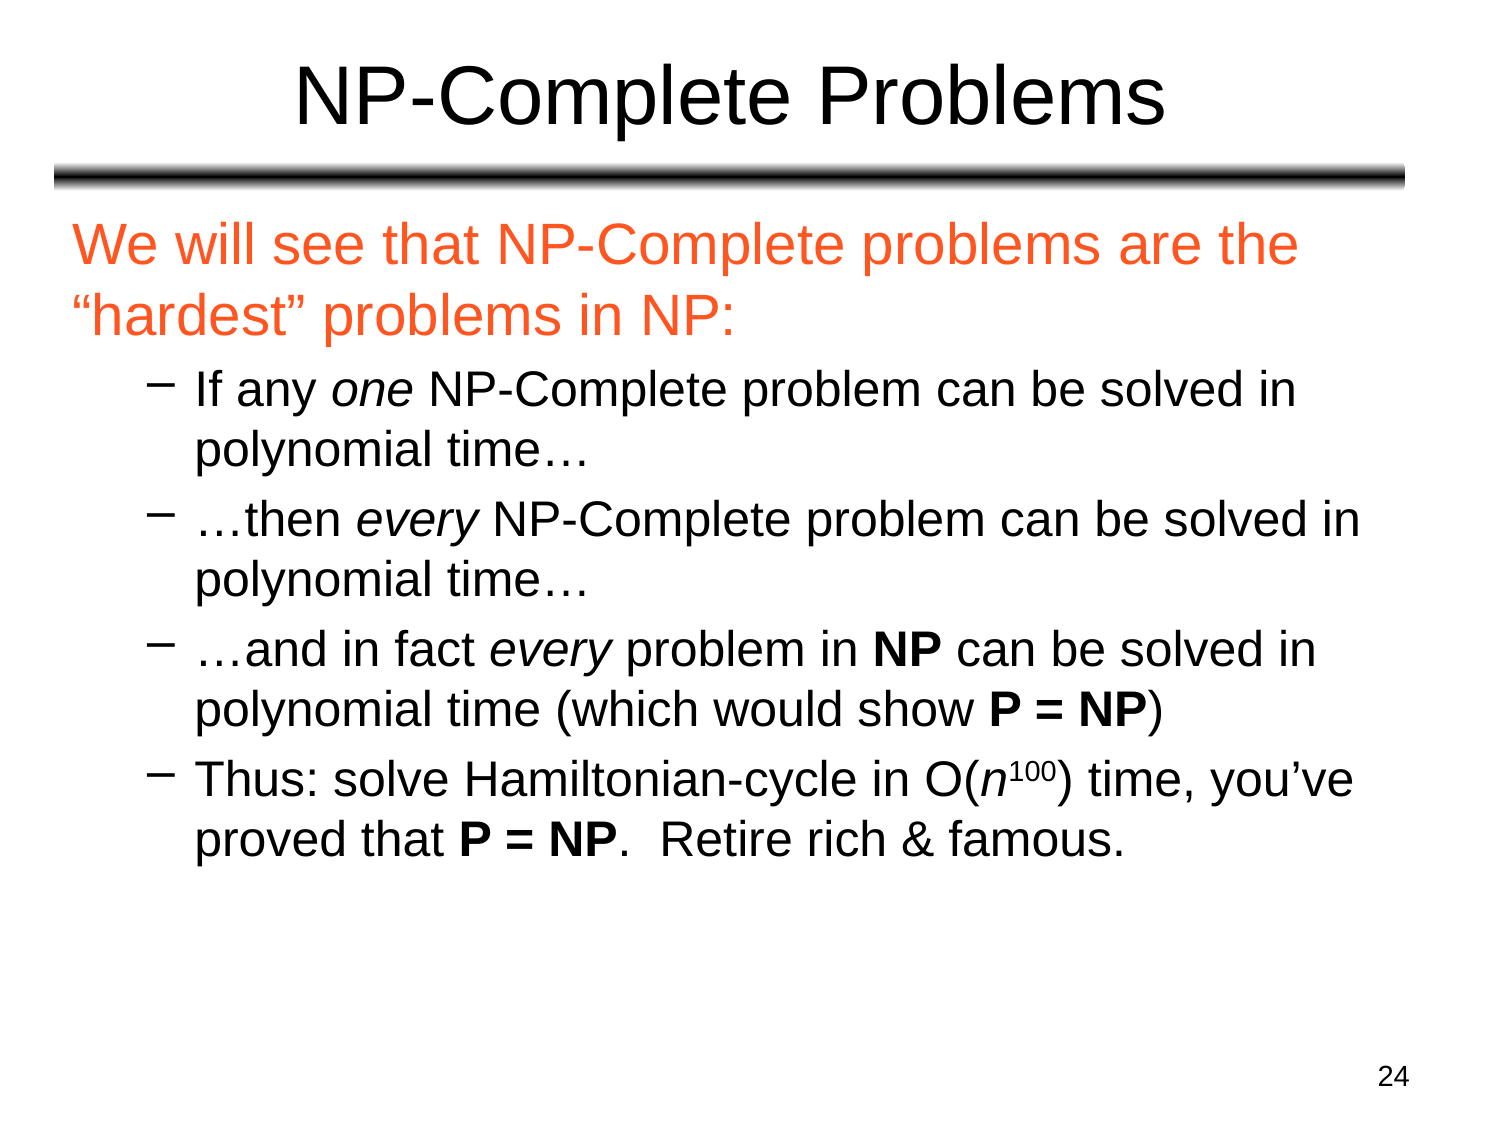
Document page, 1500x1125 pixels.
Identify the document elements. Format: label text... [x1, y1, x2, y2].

slide_number 24 [1074, 1049, 1425, 1103]
title NP-Complete Problems [55, 16, 1406, 166]
list We will see that NP-Complete problems are the “hardest” problems in NP: If any one NP-Complete problem can be solved in polynomial time… …then every NP-Complete problem can be solved in polynomial time… …and in fact every problem in NP can be solved in polynomial time (which would show P = NP) Thus: solve Hamiltonian-cycle in O(n100) time, you’ve proved that P = NP. Retire rich & famous. [57, 199, 1408, 1032]
